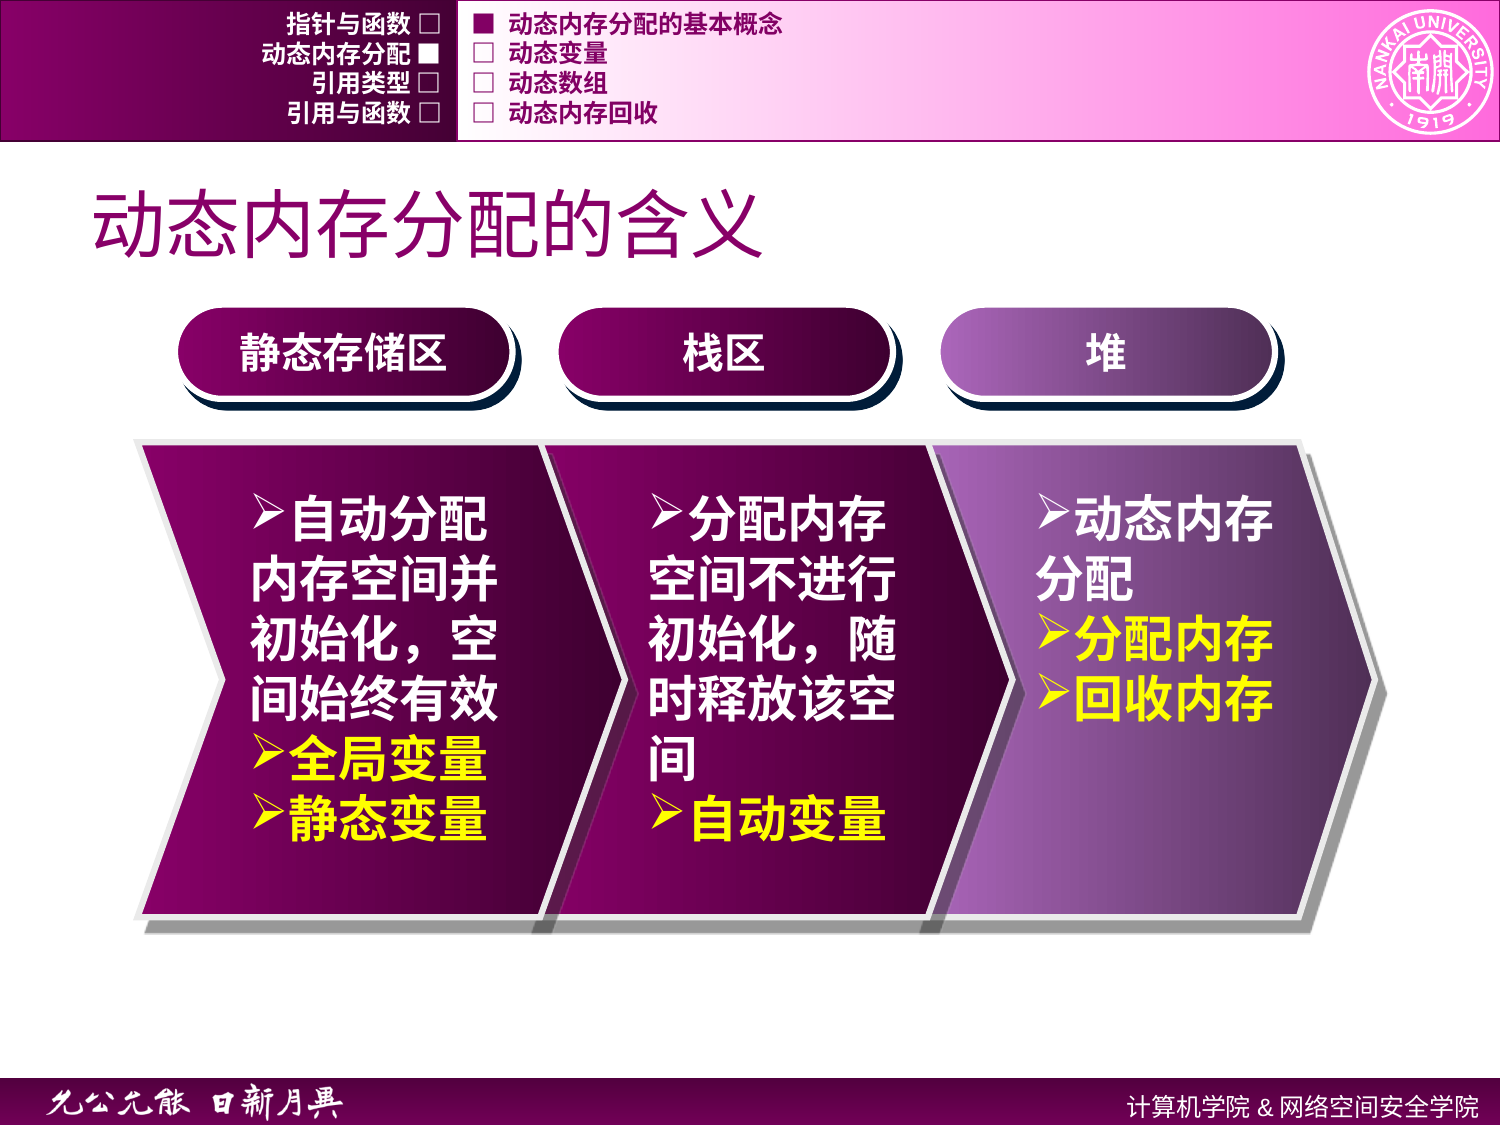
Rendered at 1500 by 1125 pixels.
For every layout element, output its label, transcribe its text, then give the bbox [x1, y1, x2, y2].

text_box 引用类型 □ [0, 66, 455, 95]
text_box [541, 442, 1013, 918]
text_box 自动分配内存空间并初始化，空间始终有效 全局变量 静态变量 [234, 480, 516, 856]
title 动态内存分配的含义 [74, 163, 1426, 282]
text_box 指针与函数 □ [0, 7, 455, 36]
text_box 引用与函数 □ [0, 95, 455, 129]
text_box 分配内存空间不进行初始化，随时释放该空间 自动变量 [632, 480, 915, 856]
text_box □ 动态数组 [455, 66, 1361, 95]
text_box 动态内存分配 分配内存 回收内存 [1019, 480, 1301, 736]
text_box 堆 [937, 304, 1276, 399]
text_box 栈区 [555, 304, 893, 399]
text_box ■ 动态内存分配的基本概念 [455, 7, 1361, 36]
text_box □ 动态内存回收 [455, 95, 1361, 129]
text_box 动态内存分配 ■ [0, 36, 455, 66]
text_box □ 动态变量 [455, 36, 1361, 66]
text_box 静态存储区 [174, 304, 513, 399]
text_box [137, 442, 625, 918]
text_box [928, 442, 1375, 918]
picture [35, 1081, 356, 1122]
